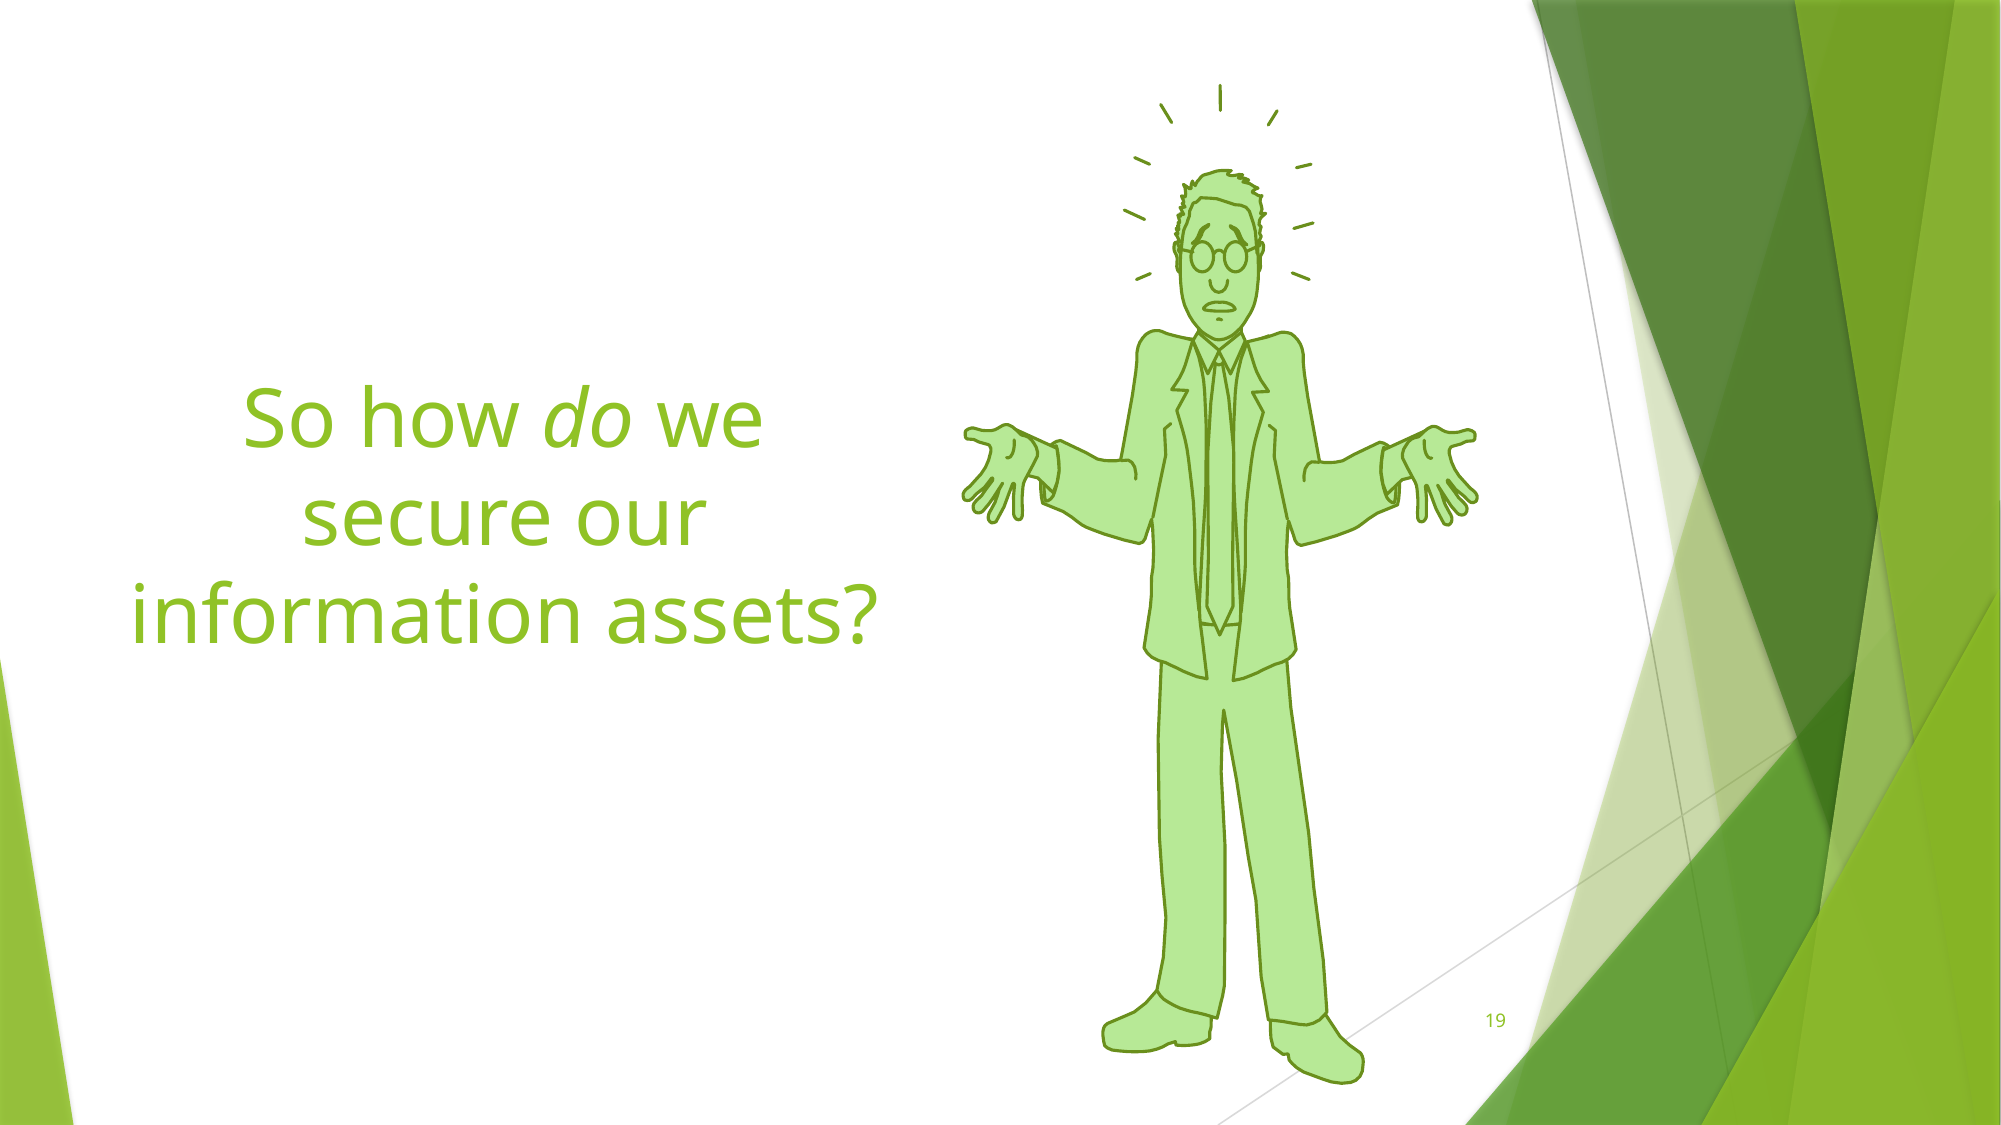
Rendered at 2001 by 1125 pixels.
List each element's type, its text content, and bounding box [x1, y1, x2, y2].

slide_number 19 [1483, 991, 1522, 1051]
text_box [962, 84, 1478, 1084]
title So how do we secure our information assets? [106, 358, 903, 846]
